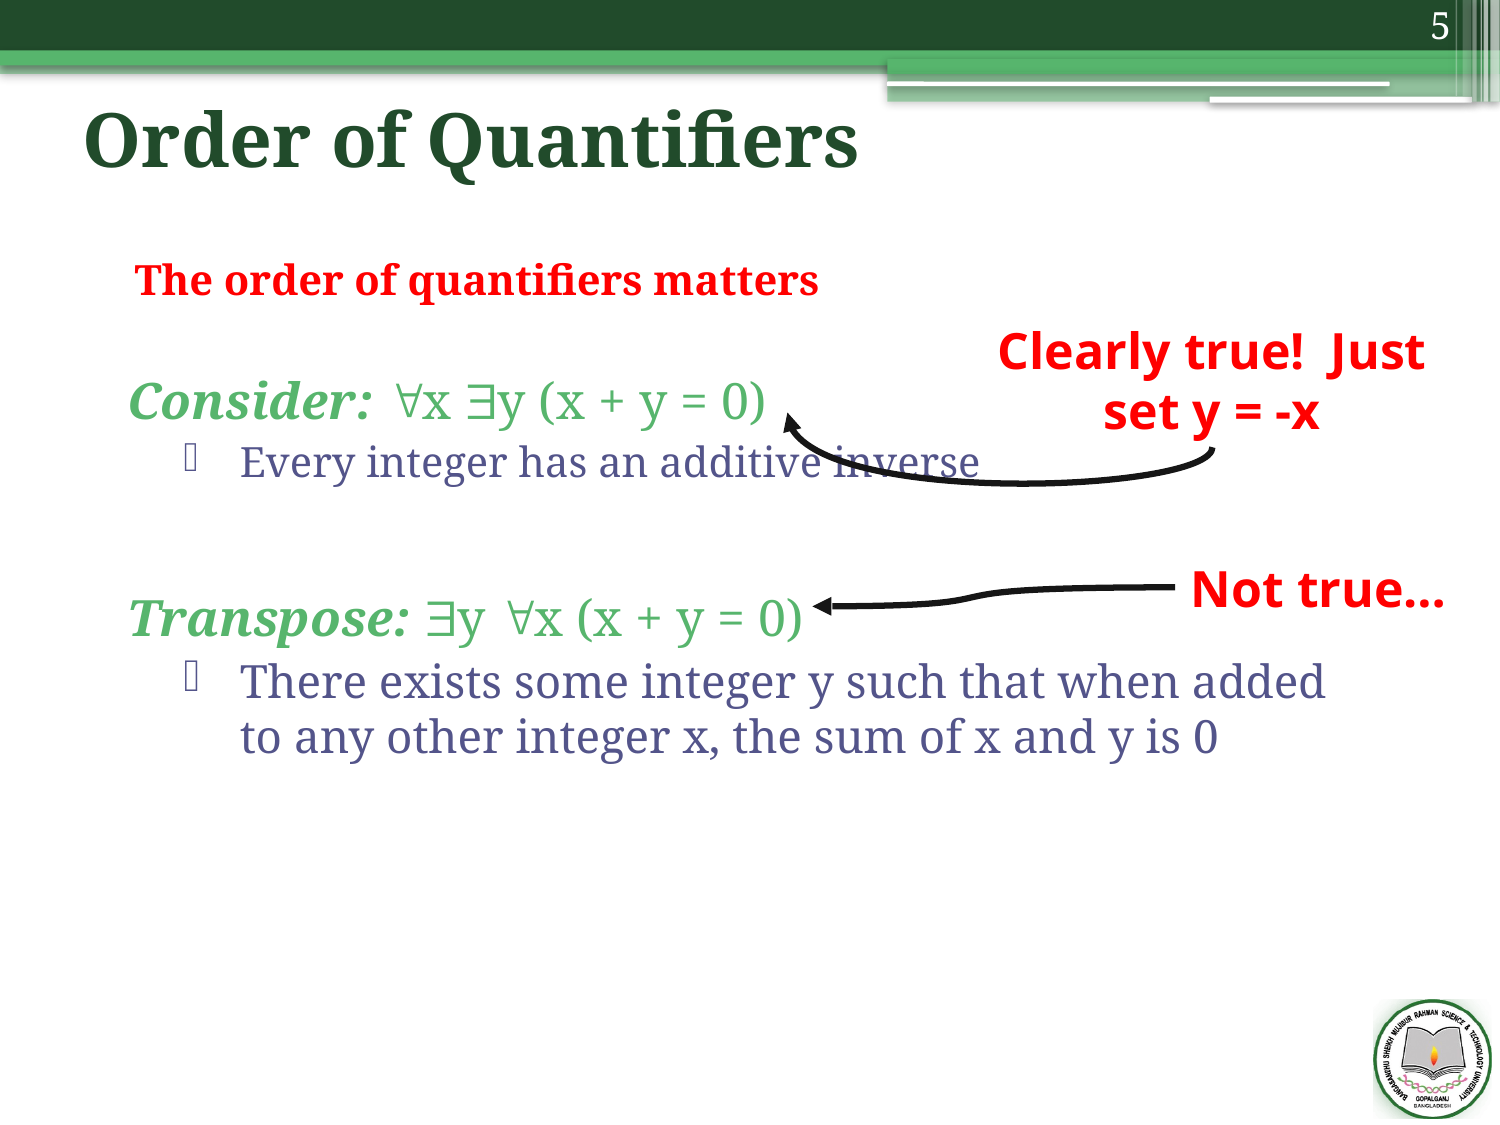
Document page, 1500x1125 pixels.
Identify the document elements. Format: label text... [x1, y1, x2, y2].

title Order of Quantifiers [68, 62, 1432, 213]
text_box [812, 549, 1463, 626]
list Consider: x y (x + y = 0) Every integer has an additive inverse Transpose: y x (x + y = 0) There exists some integer y such that when added to any other integer x, the sum of x and y is 0 [112, 362, 1388, 850]
slide_number 5 [1341, 0, 1466, 61]
text_box The order of quantifiers matters [119, 246, 835, 312]
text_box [787, 312, 1476, 449]
picture [1373, 999, 1492, 1119]
